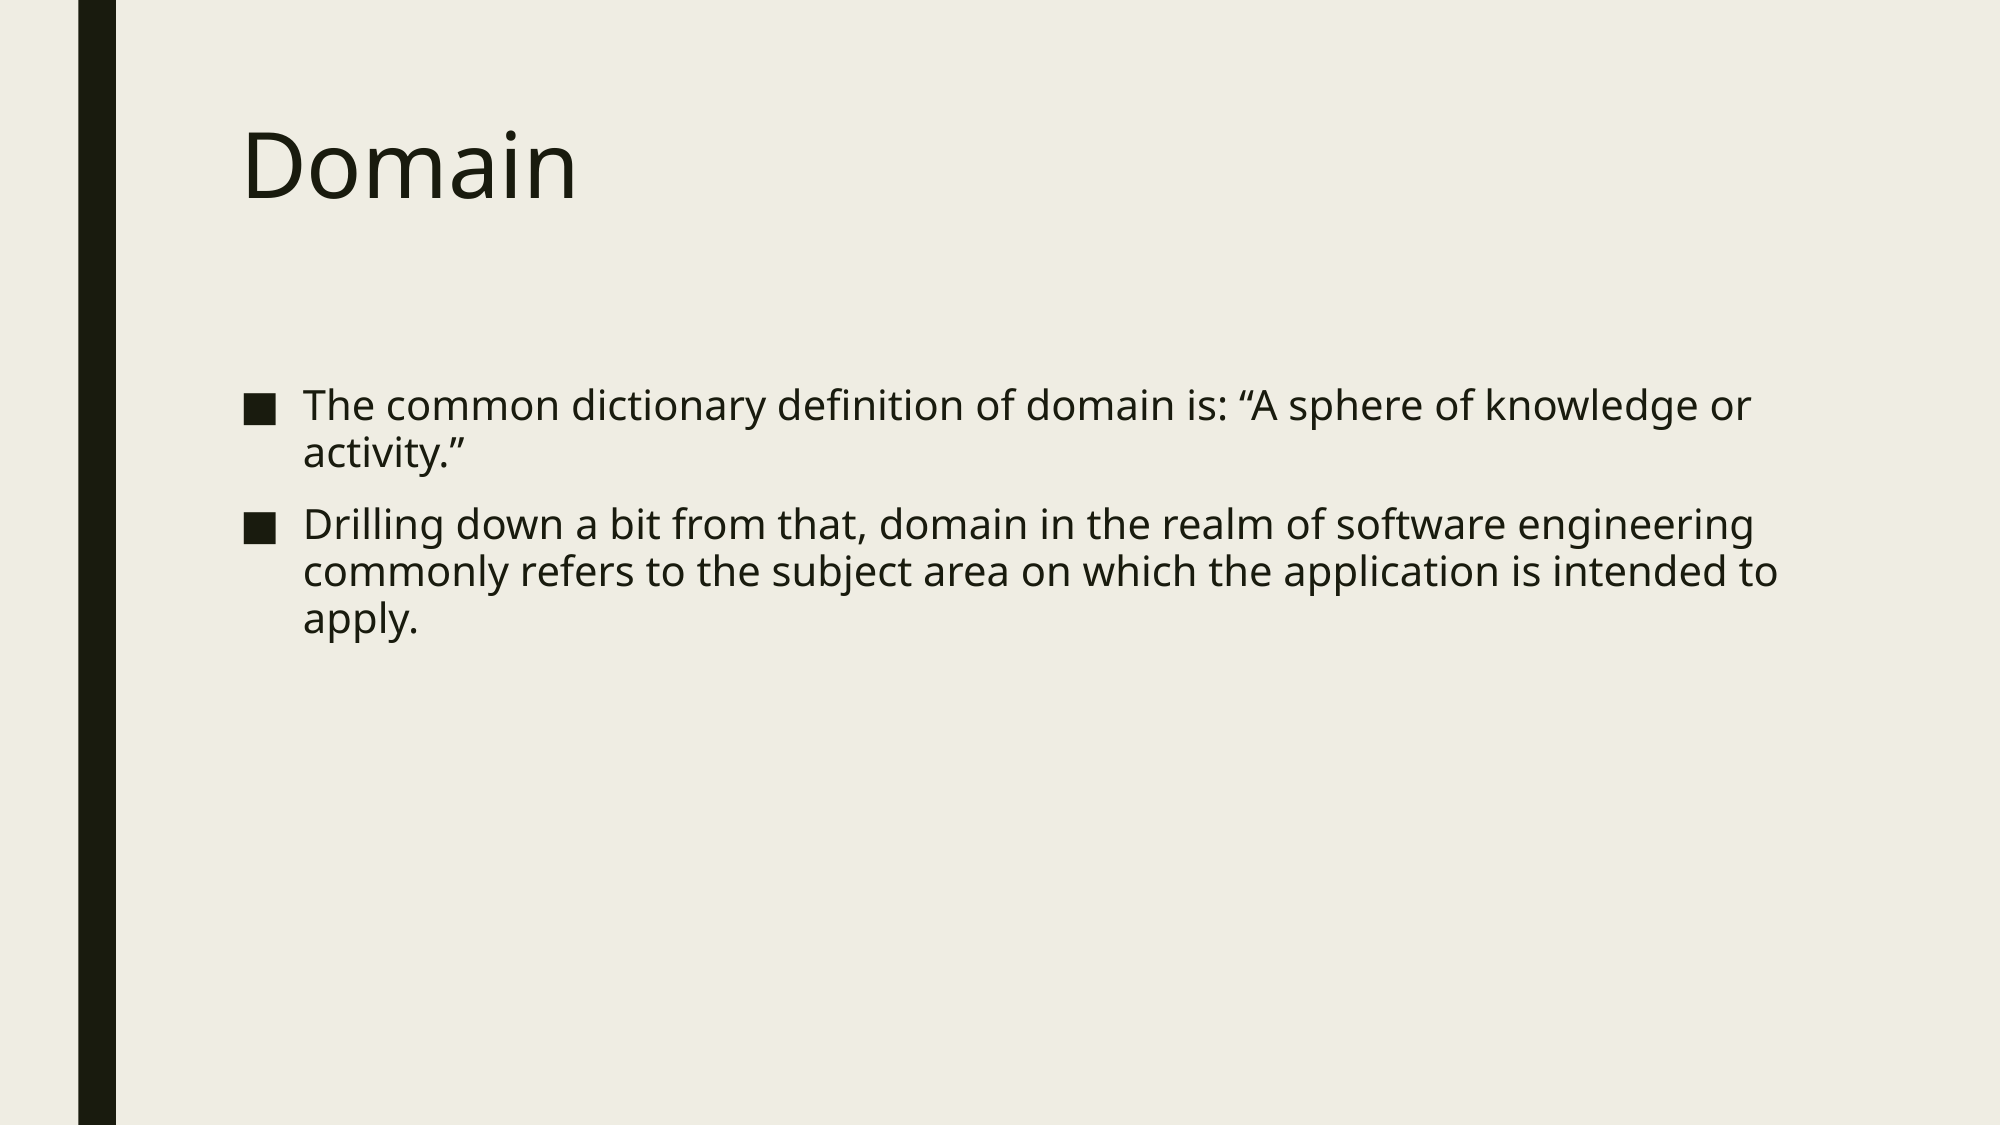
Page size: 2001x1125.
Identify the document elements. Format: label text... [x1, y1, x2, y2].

list The common dictionary definition of domain is: “A sphere of knowledge or activity.” Drilling down a bit from that, domain in the realm of software engineering commonly refers to the subject area on which the application is intended to apply. [225, 375, 1800, 963]
title Domain [225, 112, 1800, 357]
